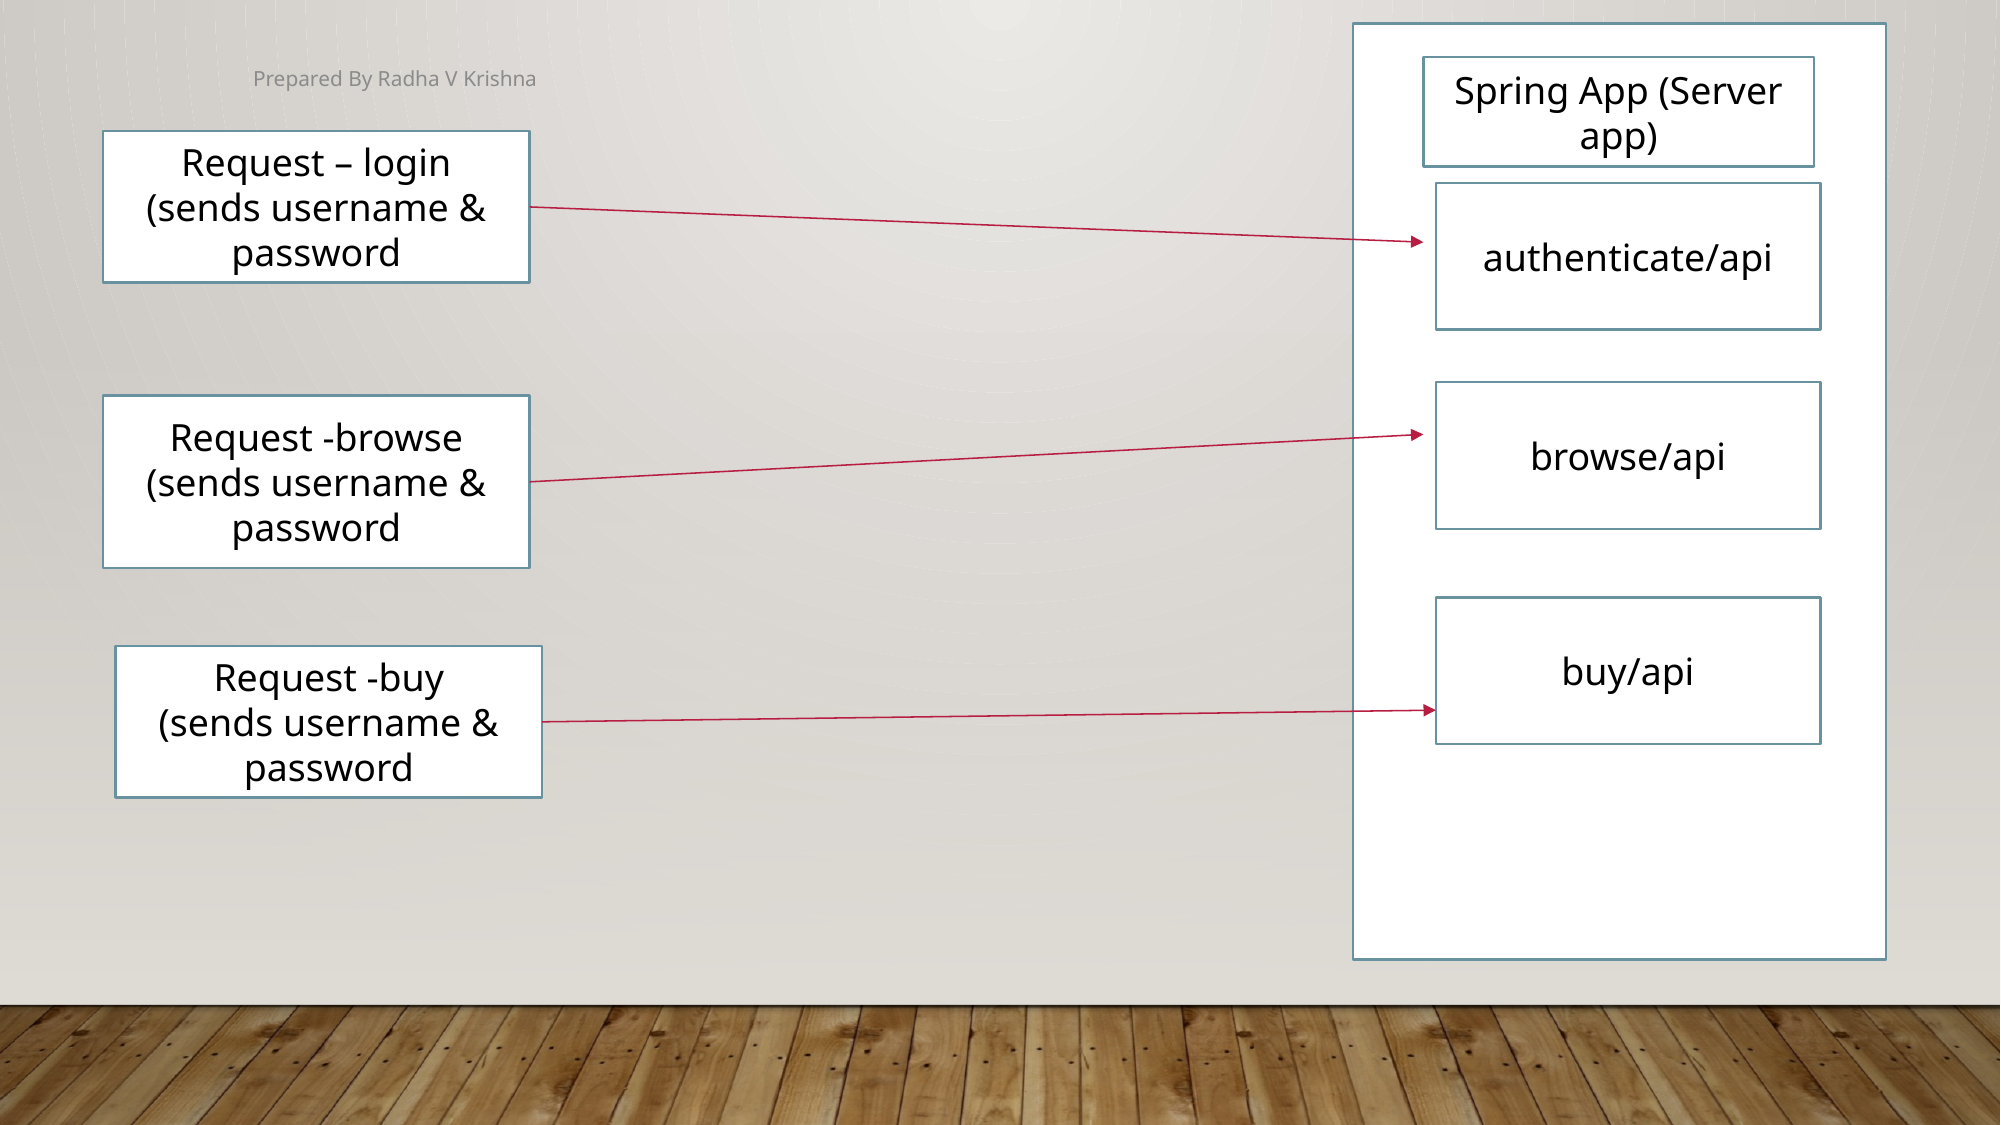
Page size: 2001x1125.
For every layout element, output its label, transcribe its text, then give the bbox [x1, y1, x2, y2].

text_box Request -browse (sends username & password [102, 394, 531, 569]
text_box authenticate/api [1435, 182, 1822, 331]
footer Prepared By Radha V Krishna [238, 54, 1213, 105]
text_box browse/api [1435, 381, 1822, 530]
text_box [529, 434, 1424, 482]
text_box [541, 709, 1437, 722]
text_box Spring App (Server app) [1422, 56, 1815, 168]
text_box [529, 206, 1424, 243]
text_box Request – login (sends username & password [102, 130, 531, 284]
text_box buy/api [1435, 596, 1822, 745]
text_box [1352, 22, 1887, 961]
picture [0, 1005, 2000, 1125]
text_box Request -buy (sends username & password [114, 645, 543, 799]
